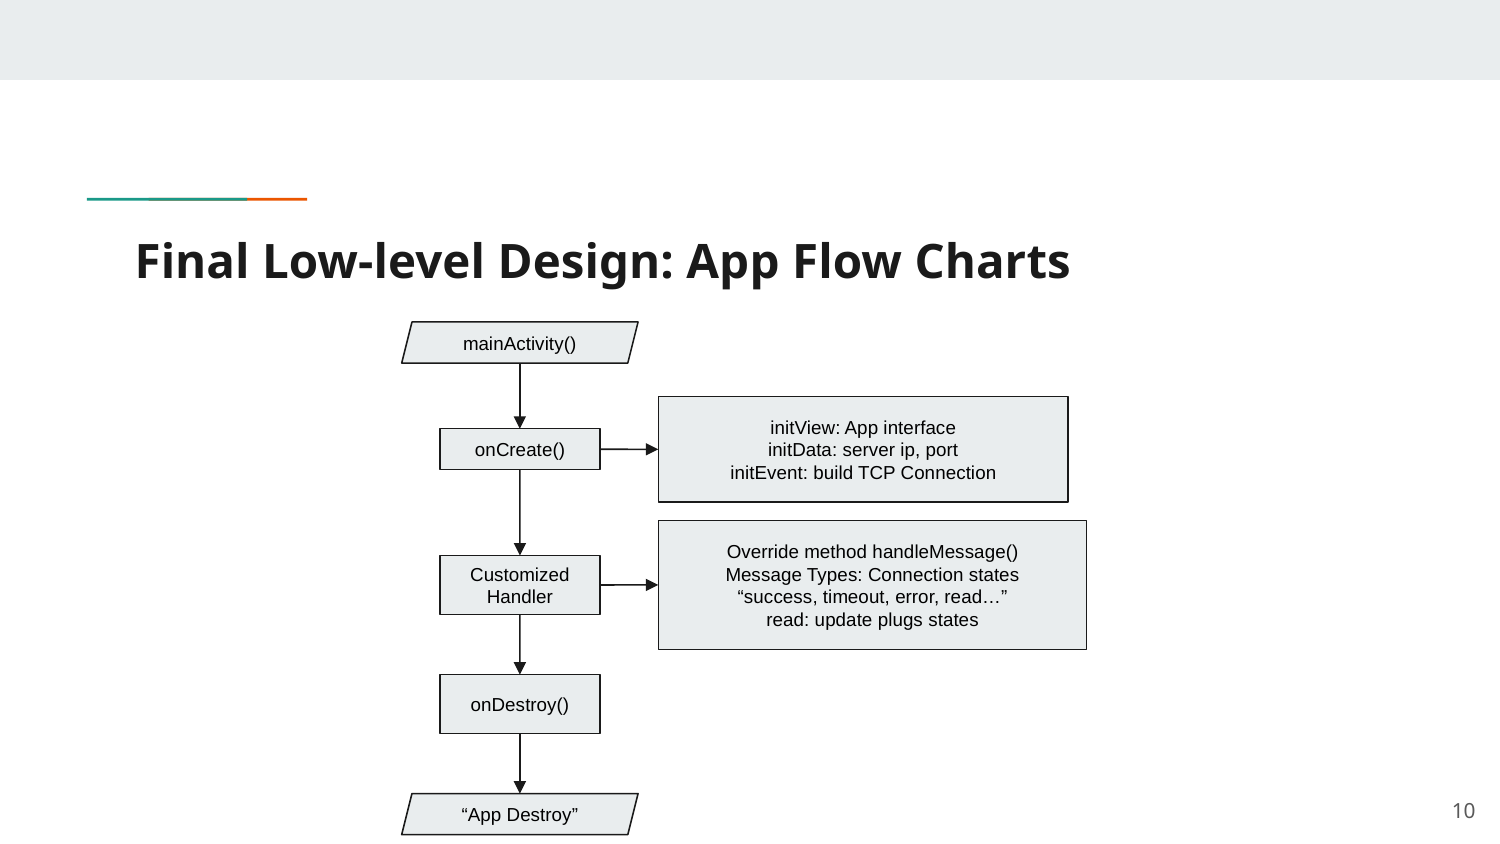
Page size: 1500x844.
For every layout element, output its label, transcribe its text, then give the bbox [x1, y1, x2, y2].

text_box onDestroy() [439, 674, 600, 734]
title Final Low-level Design: App Flow Charts [119, 216, 1381, 305]
text_box initView: App interface initData: server ip, port initEvent: build TCP Connection [658, 396, 1069, 503]
slide_number ‹#› [1400, 779, 1491, 844]
text_box mainActivity() [401, 321, 639, 364]
text_box onCreate() [439, 428, 600, 470]
text_box Override method handleMessage() Message Types: Connection states “success, timeout, error, read…” read: update plugs states [658, 520, 1087, 650]
text_box “App Destroy” [401, 793, 639, 835]
text_box Customized Handler [439, 555, 601, 615]
